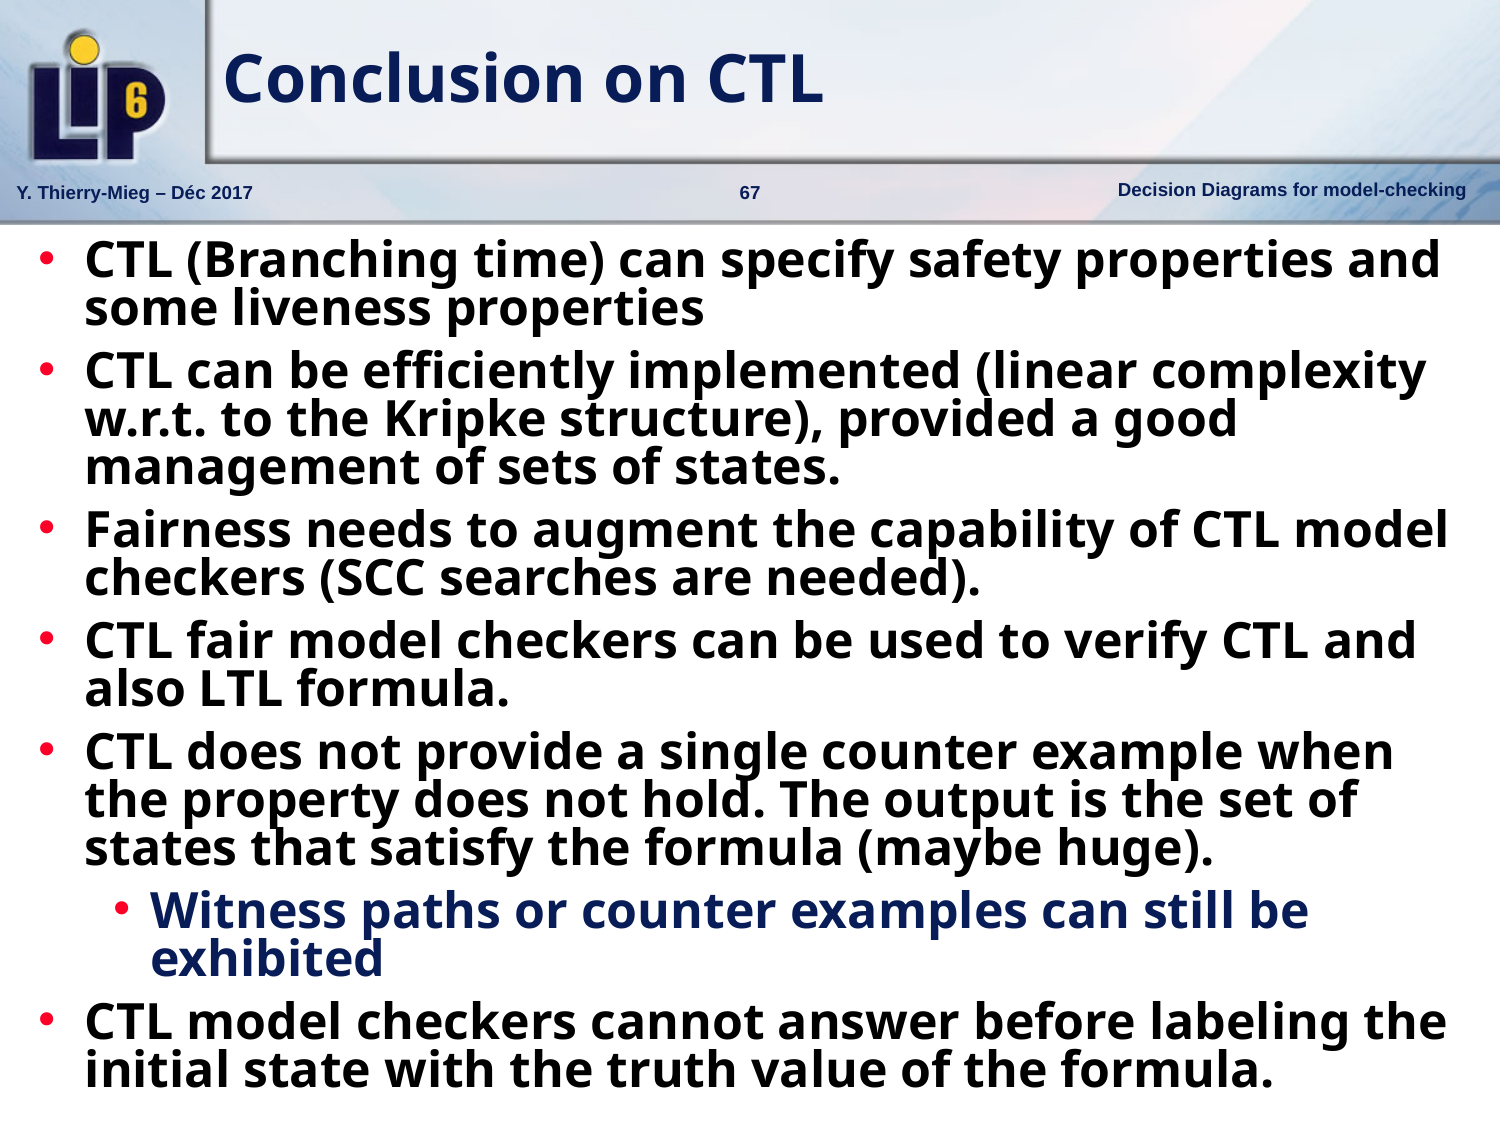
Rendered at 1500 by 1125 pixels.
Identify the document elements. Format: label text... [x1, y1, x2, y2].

title Conclusion on CTL [207, 0, 1500, 163]
list CTL (Branching time) can specify safety properties and some liveness properties CTL can be efficiently implemented (linear complexity w.r.t. to the Kripke structure), provided a good management of sets of states. Fairness needs to augment the capability of CTL model checkers (SCC searches are needed). CTL fair model checkers can be used to verify CTL and also LTL formula. CTL does not provide a single counter example when the property does not hold. The output is the set of states that satisfy the formula (maybe huge). Witness paths or counter examples can still be exhibited CTL model checkers cannot answer before labeling the initial state with the truth value of the formula. [23, 232, 1477, 1119]
picture [0, 0, 1500, 224]
